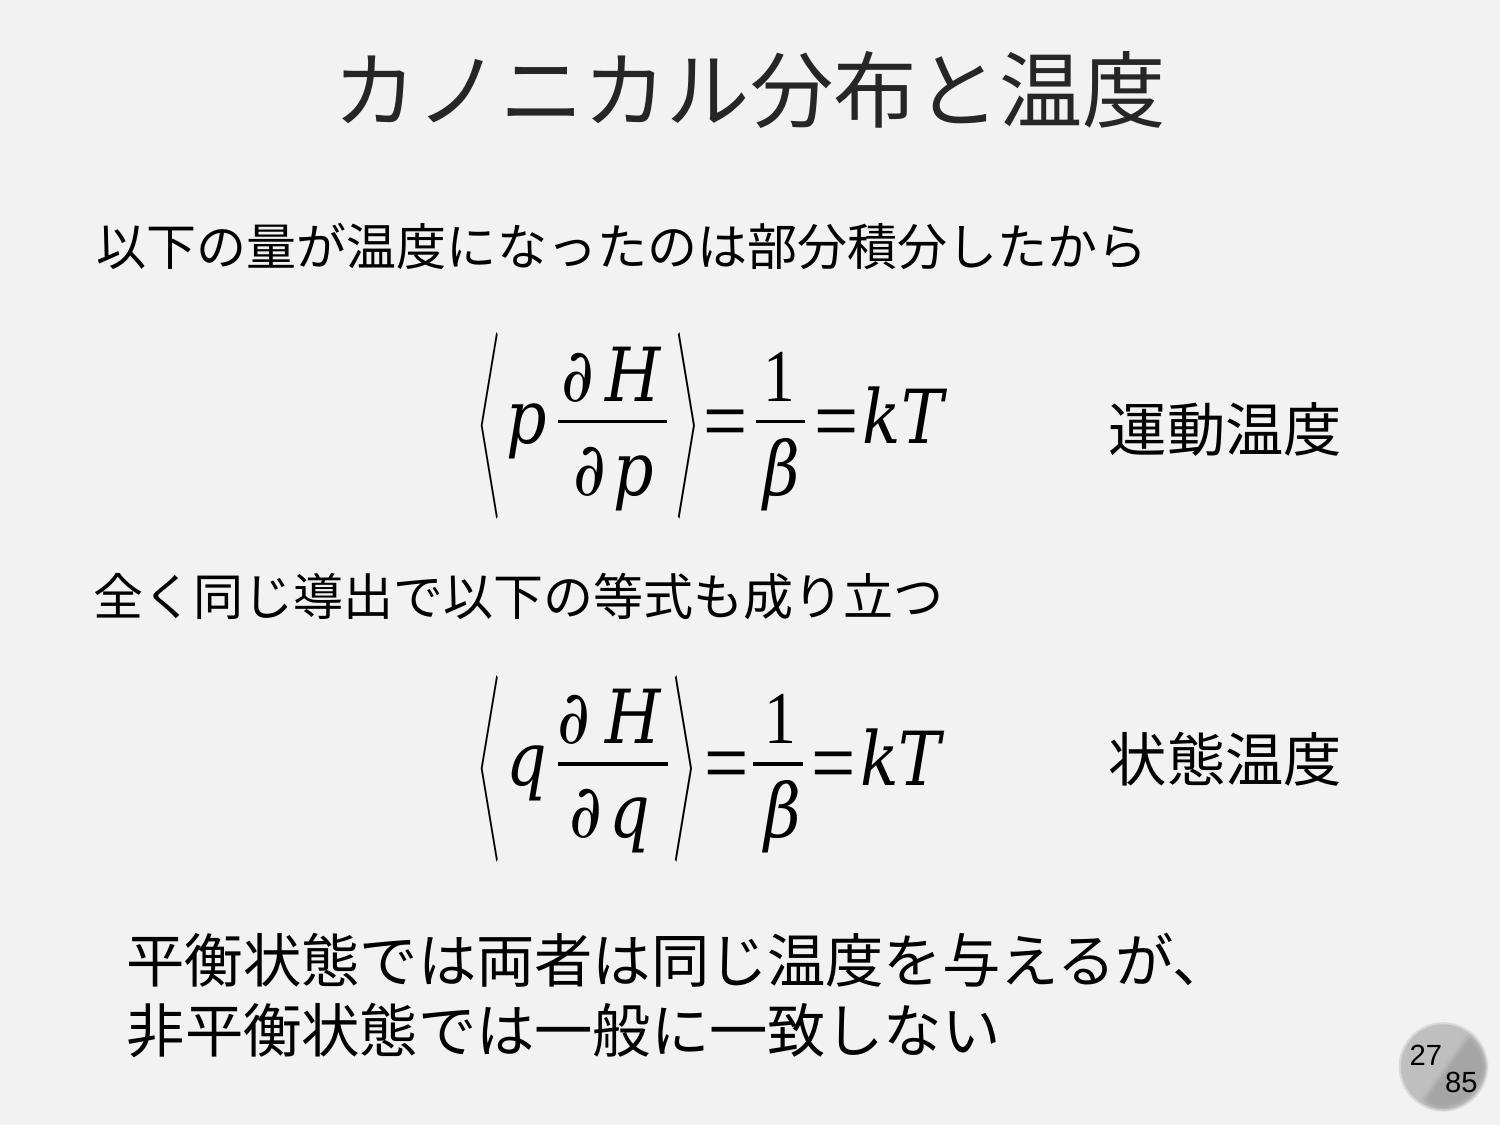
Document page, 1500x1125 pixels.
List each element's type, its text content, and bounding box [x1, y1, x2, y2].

text_box 状態温度 [1094, 716, 1357, 801]
text_box 運動温度 [1094, 385, 1357, 471]
text_box 平衡状態では両者は同じ温度を与えるが、非平衡状態では一般に一致しない [112, 916, 1282, 1072]
list カノニカル分布と温度 [0, 31, 1500, 155]
text_box 全く同じ導出で以下の等式も成り立つ [78, 557, 959, 633]
text_box 以下の量が温度になったのは部分積分したから [82, 208, 1162, 283]
